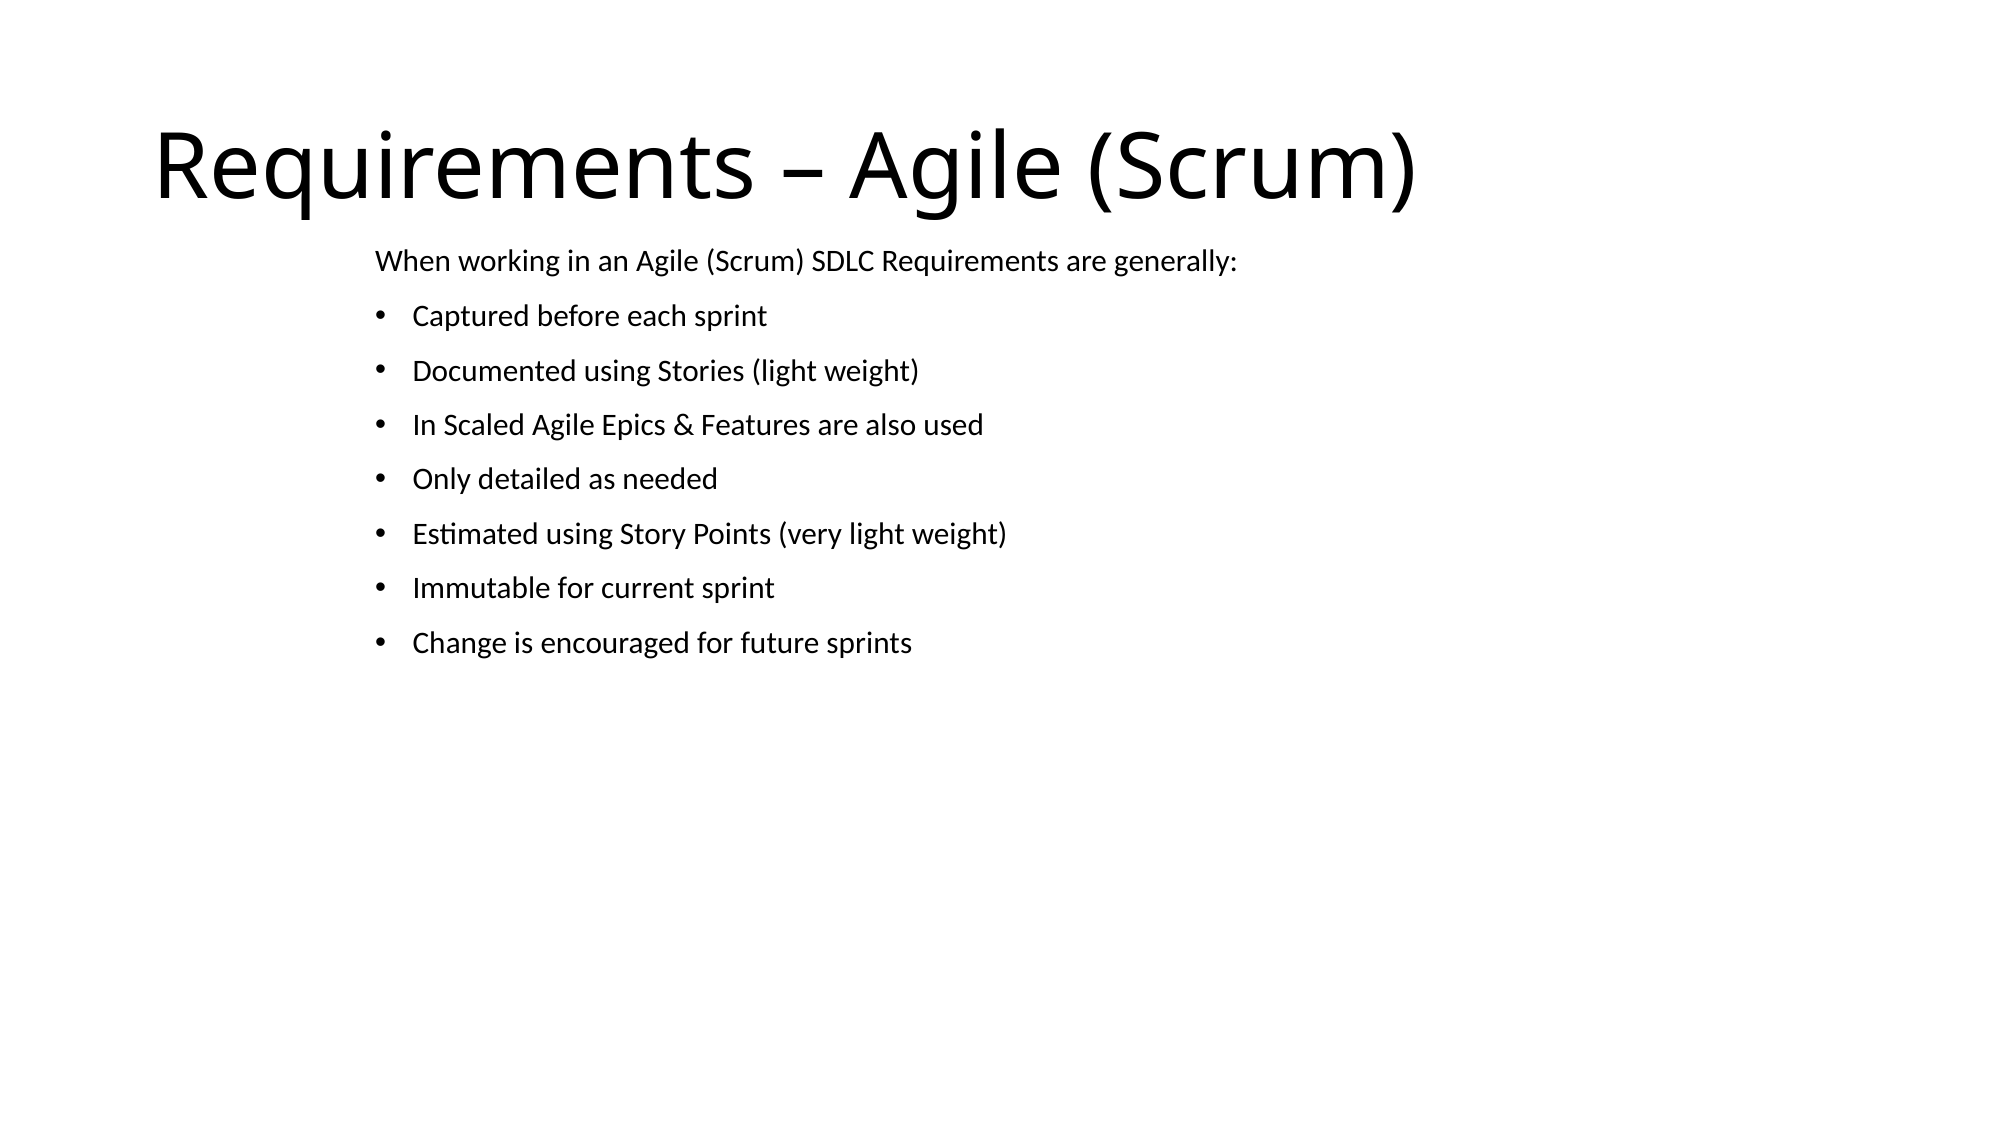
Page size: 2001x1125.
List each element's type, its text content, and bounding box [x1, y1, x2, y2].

title Requirements – Agile (Scrum) [137, 59, 1863, 278]
list When working in an Agile (Scrum) SDLC Requirements are generally: Captured before each sprint Documented using Stories (light weight) In Scaled Agile Epics & Features are also used Only detailed as needed Estimated using Story Points (very light weight) Immutable for current sprint Change is encouraged for future sprints [359, 237, 1654, 794]
